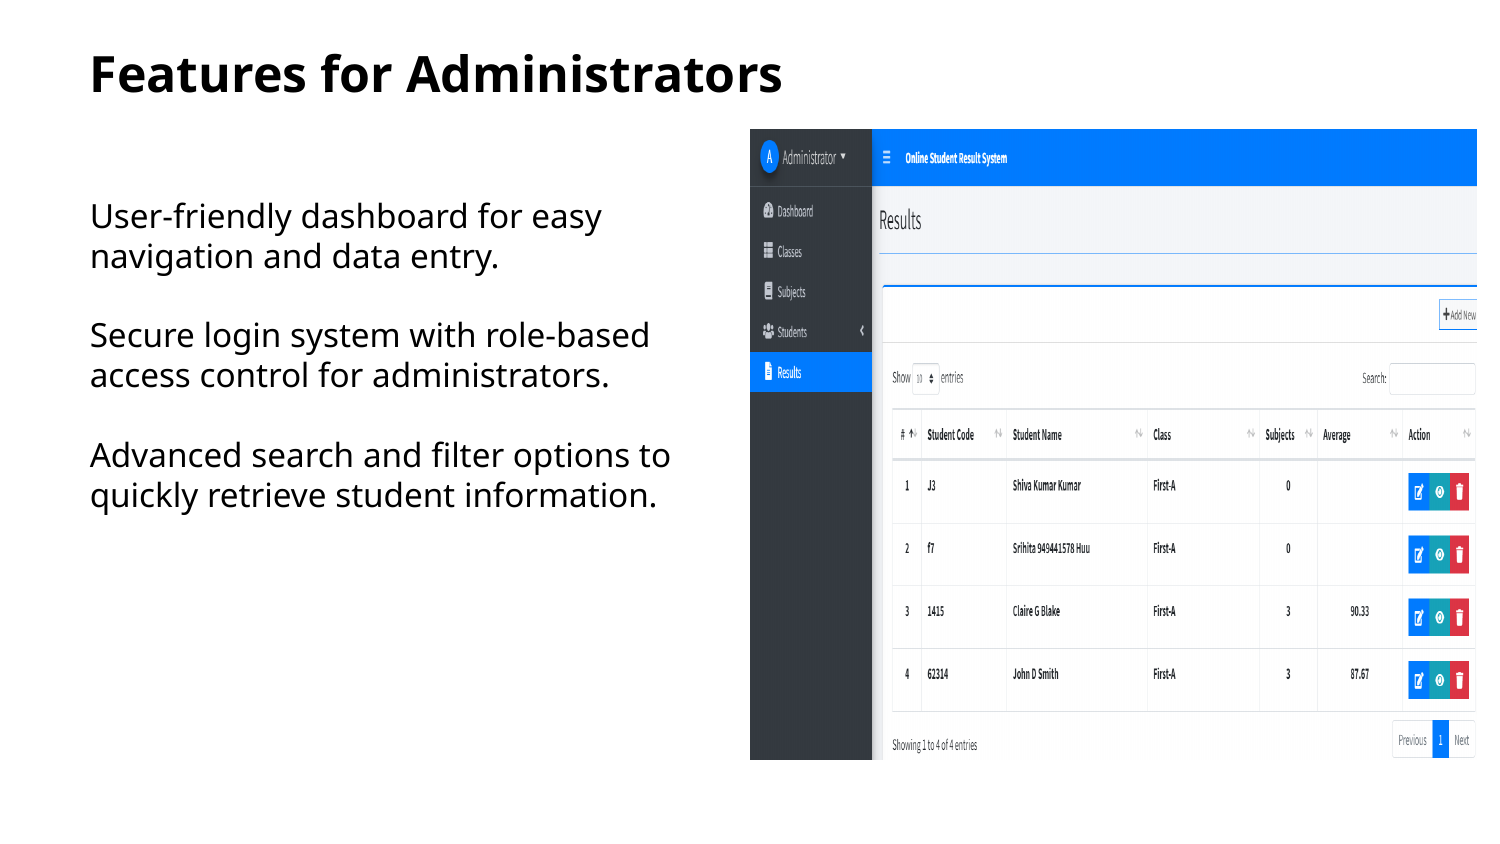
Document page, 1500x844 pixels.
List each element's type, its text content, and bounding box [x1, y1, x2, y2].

picture [749, 129, 1477, 760]
text_box Features for Administrators [74, 4, 1425, 140]
text_box User-friendly dashboard for easy navigation and data entry. Secure login system with role-based access control for administrators. Advanced search and filter options to quickly retrieve student information. [74, 187, 749, 713]
